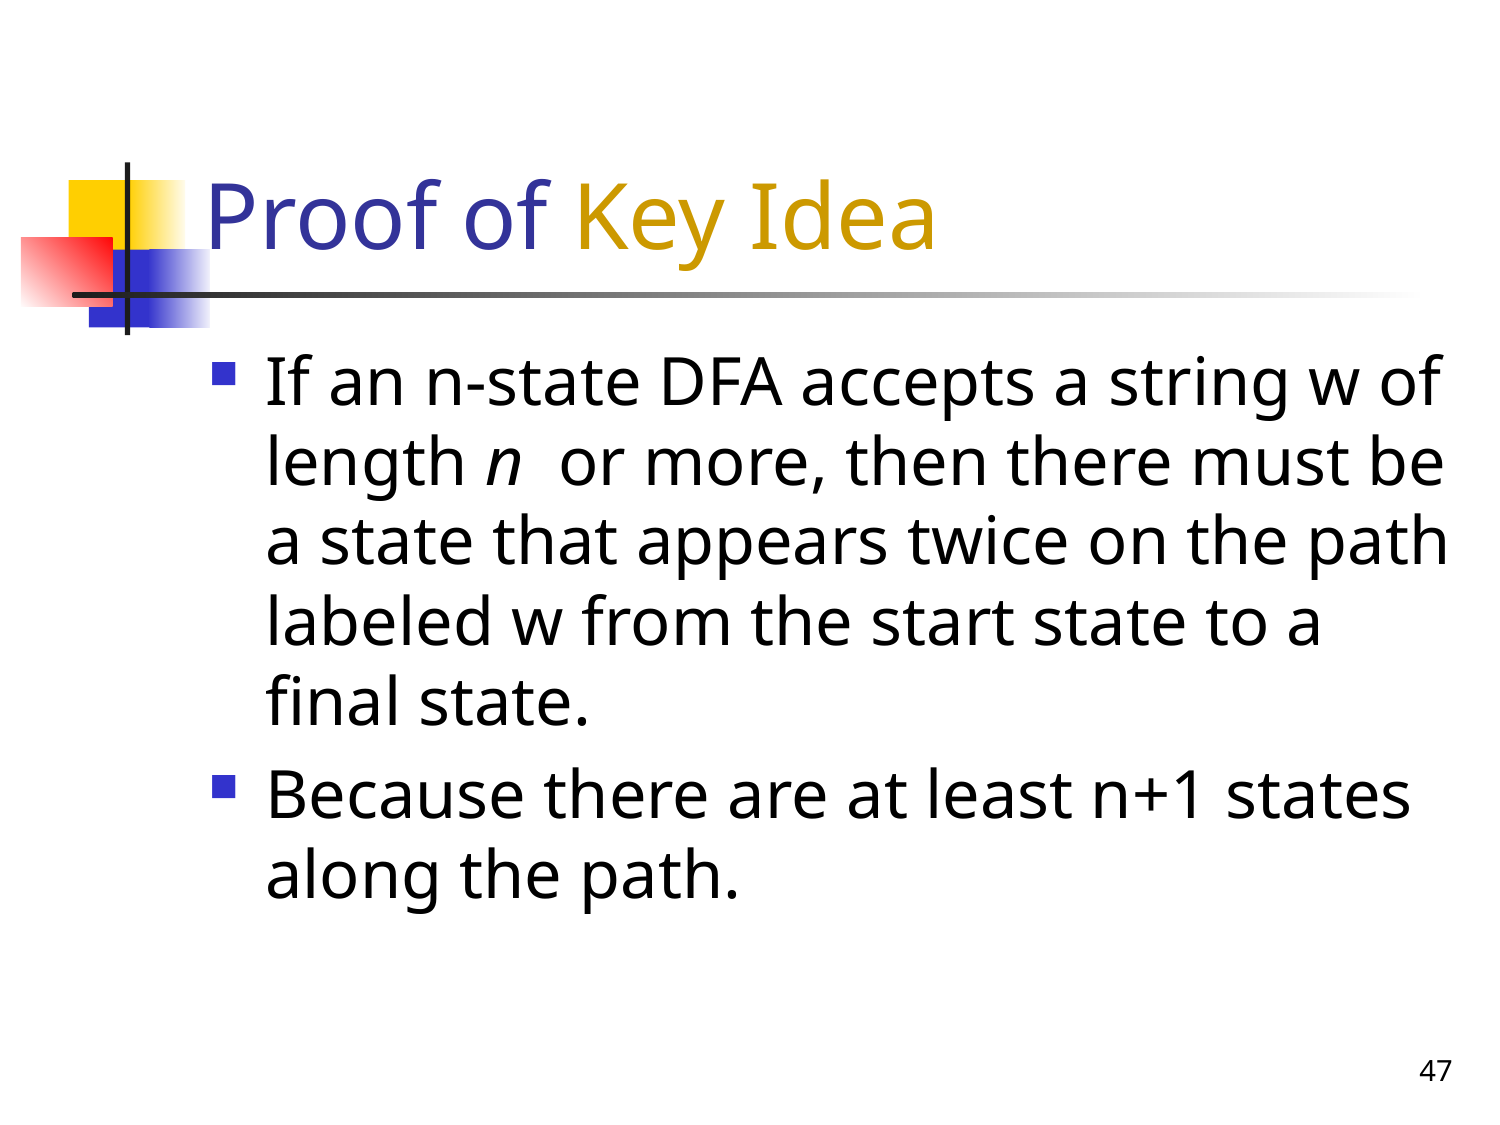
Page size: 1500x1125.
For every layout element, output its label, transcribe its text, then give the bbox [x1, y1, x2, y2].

list If an n-state DFA accepts a string w of length n or more, then there must be a state that appears twice on the path labeled w from the start state to a final state. Because there are at least n+1 states along the path. [193, 331, 1469, 1006]
title Proof of Key Idea [188, 35, 1468, 275]
slide_number 47 [1155, 1024, 1468, 1100]
